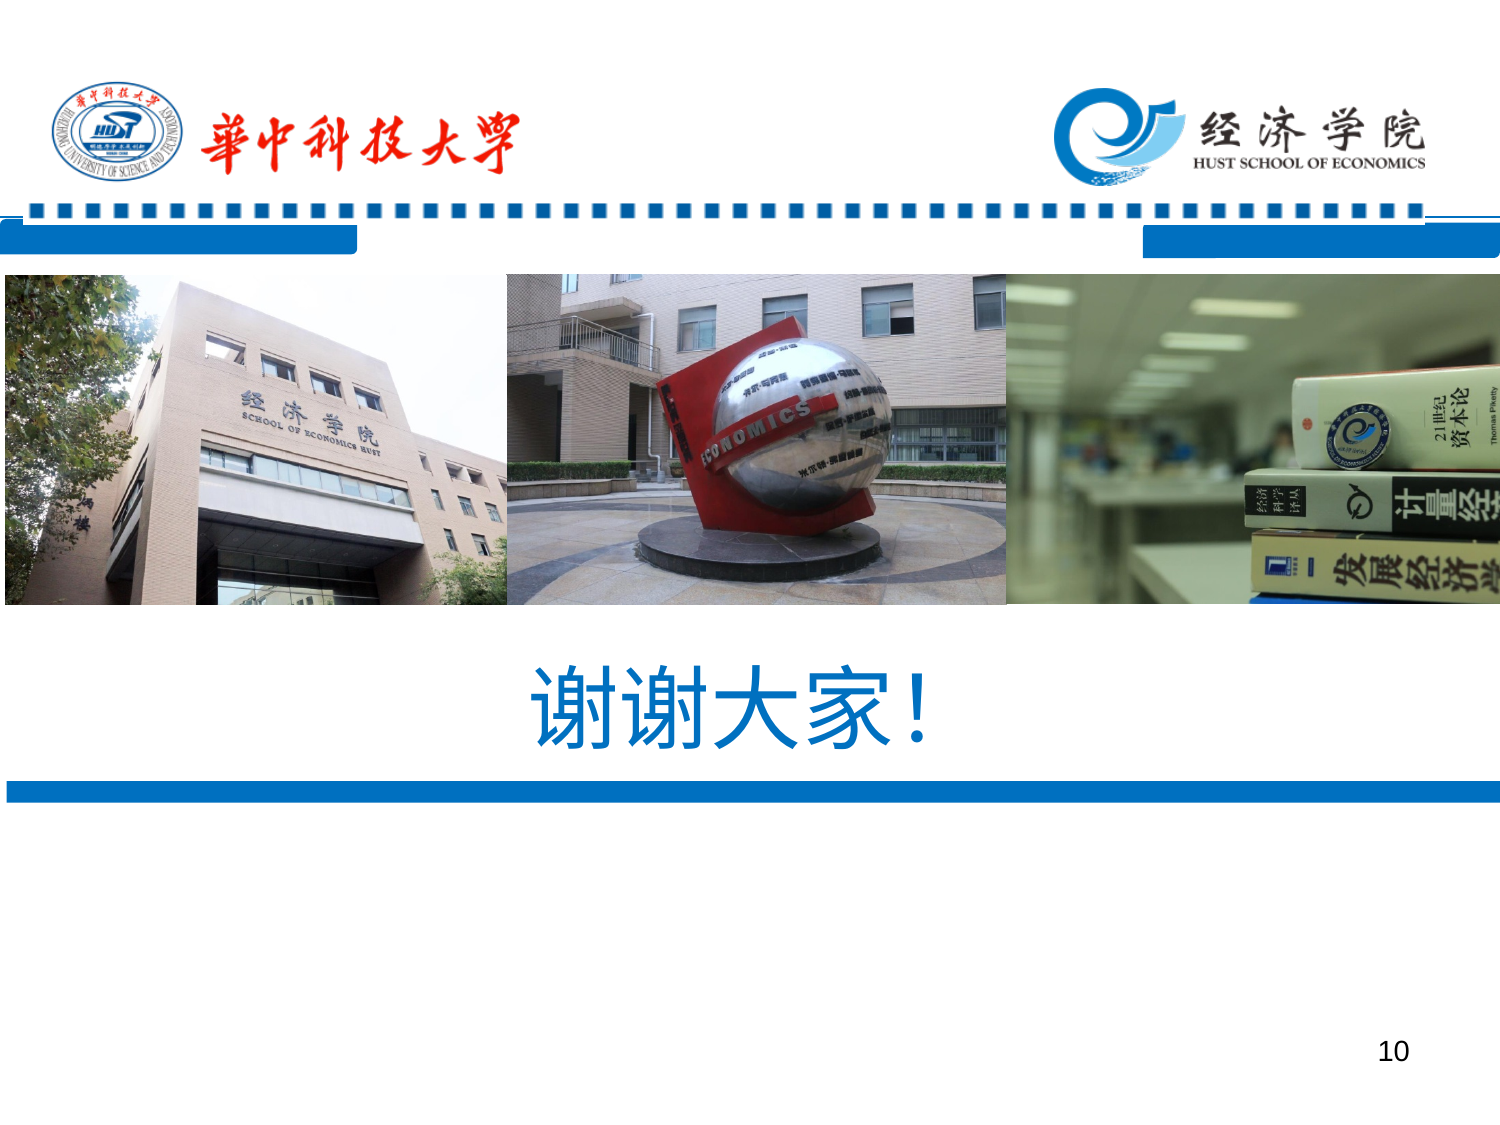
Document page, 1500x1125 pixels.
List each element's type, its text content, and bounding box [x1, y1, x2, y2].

picture [1054, 87, 1426, 186]
slide_number 10 [1074, 1024, 1426, 1103]
picture [23, 73, 1426, 225]
text_box [5, 779, 1500, 805]
text_box 谢谢大家！ [130, 643, 1384, 769]
text_box [1140, 223, 1500, 261]
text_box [5, 273, 1500, 605]
text_box [0, 225, 360, 257]
